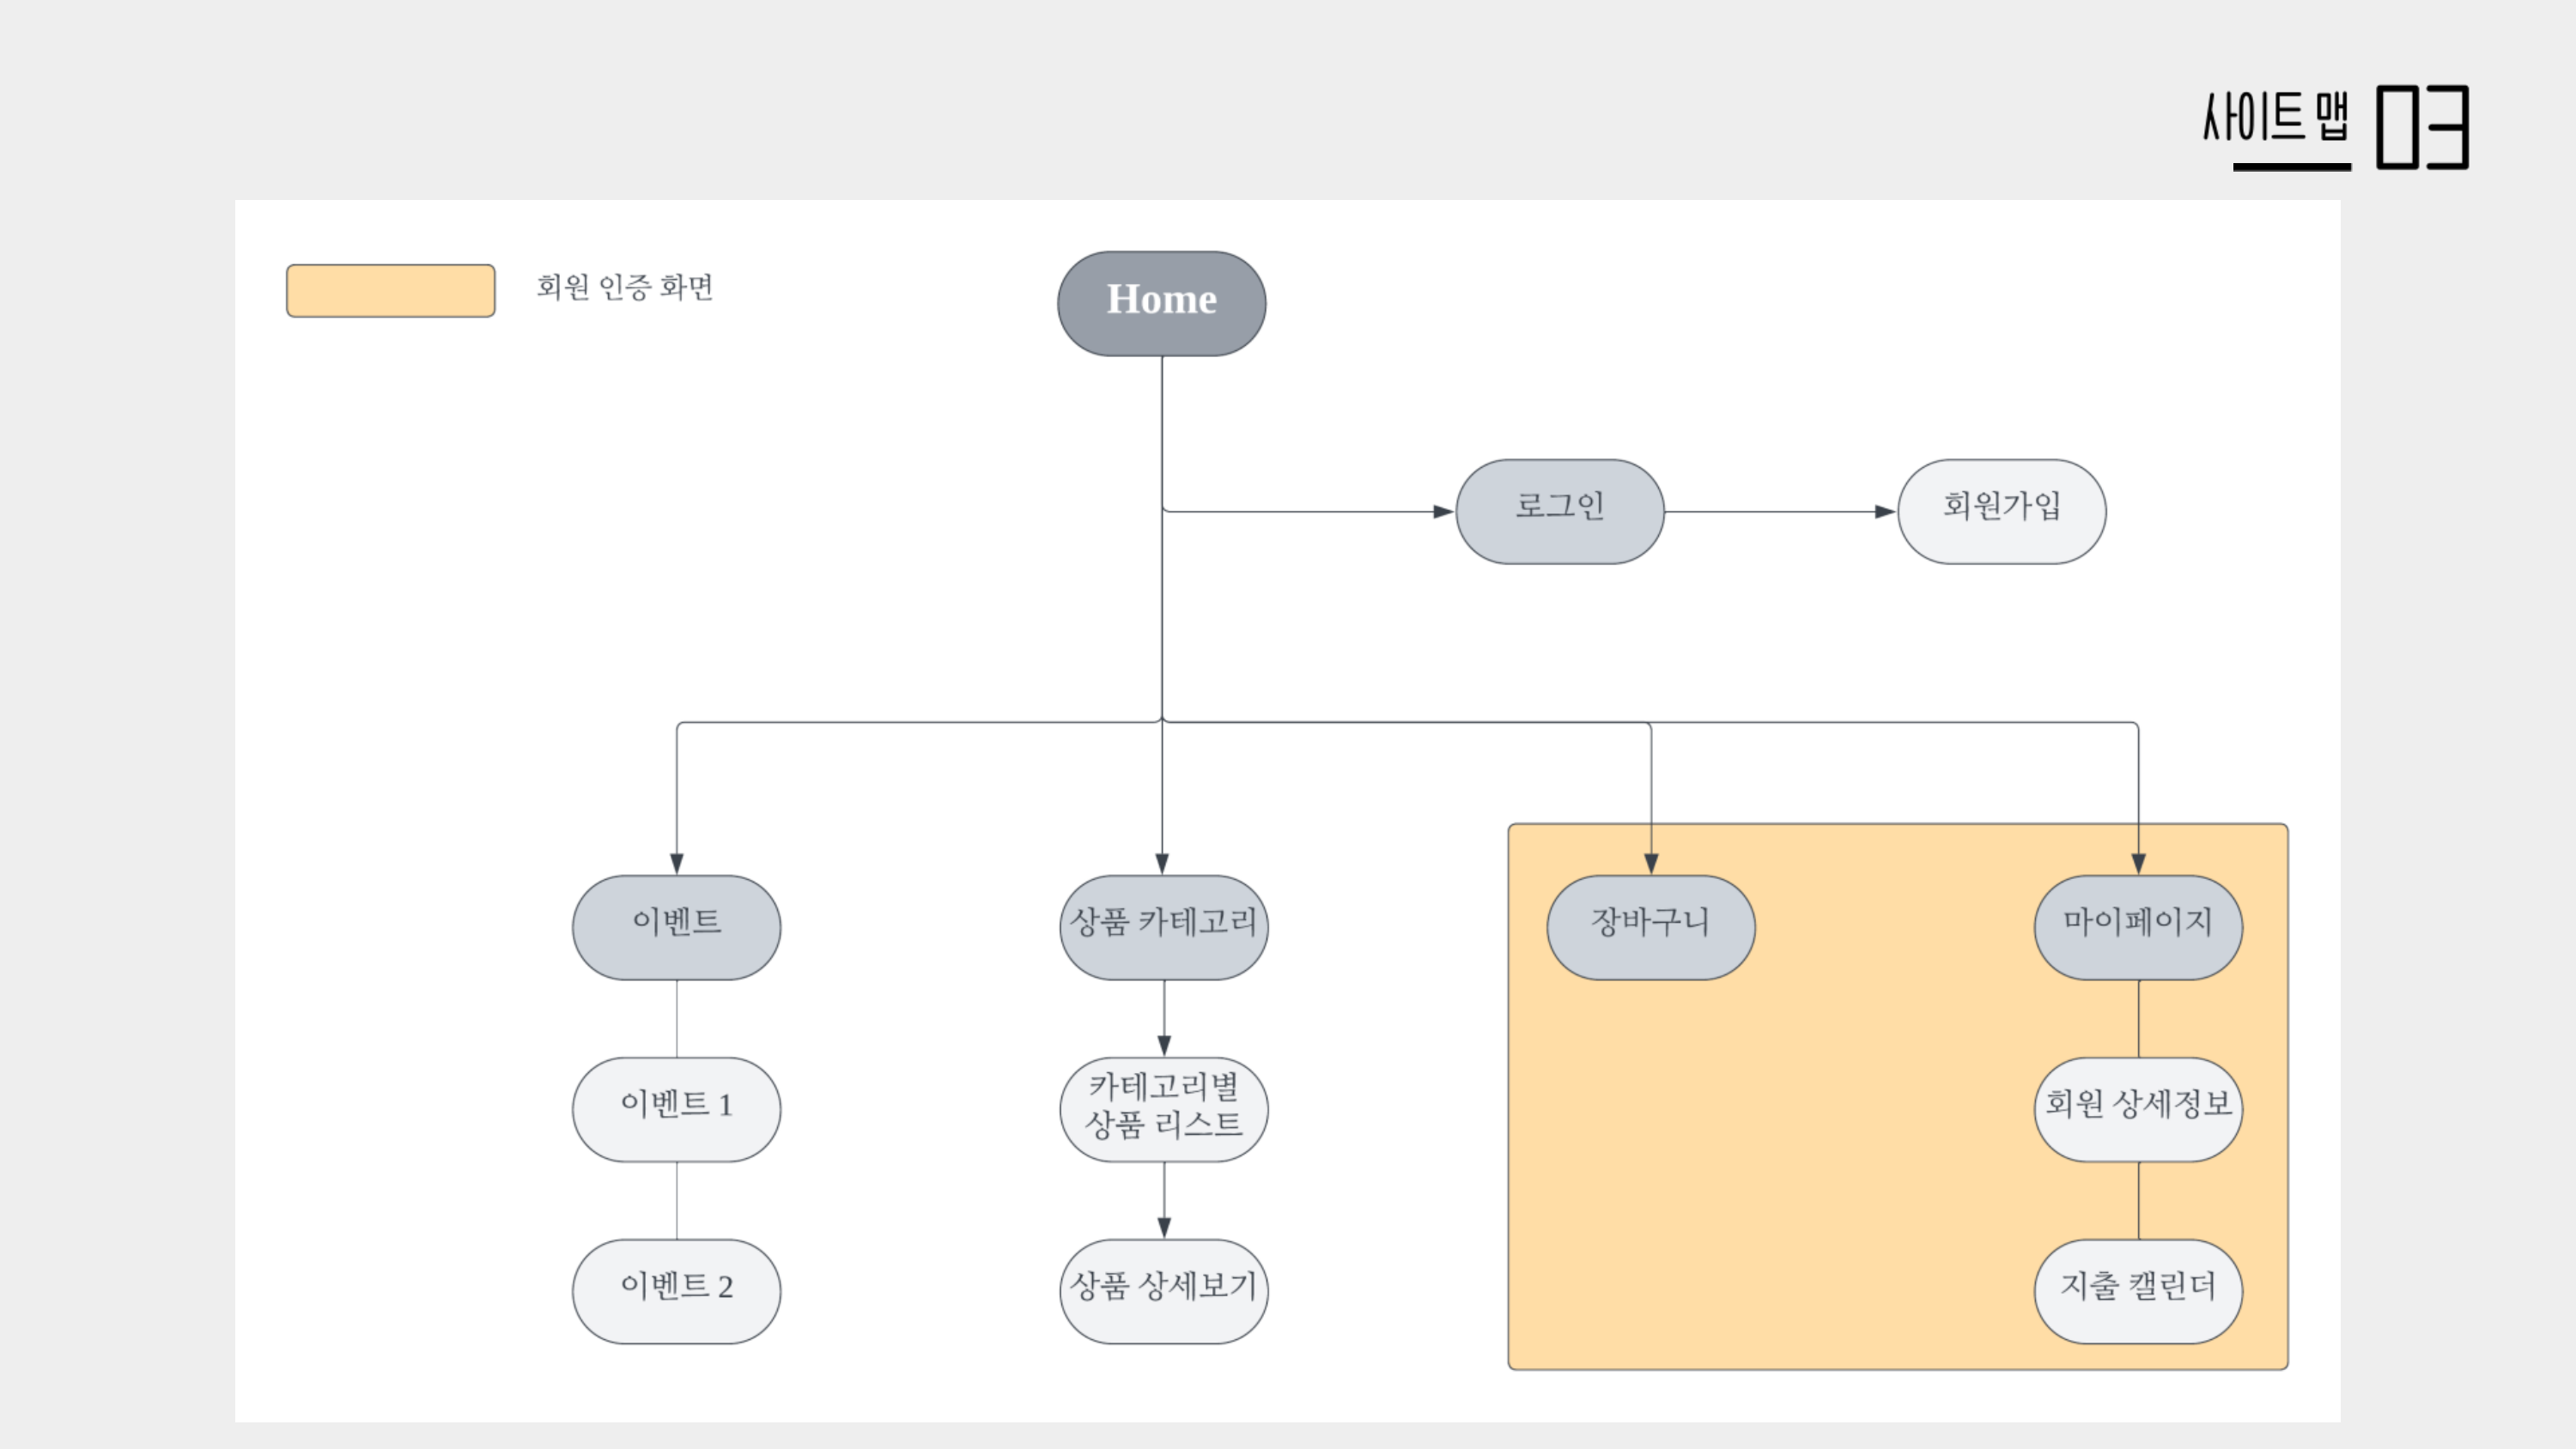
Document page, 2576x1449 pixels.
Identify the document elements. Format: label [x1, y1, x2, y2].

picture [1659, 0, 2576, 312]
text_box [2233, 163, 2353, 172]
text_box [234, 200, 2341, 1422]
